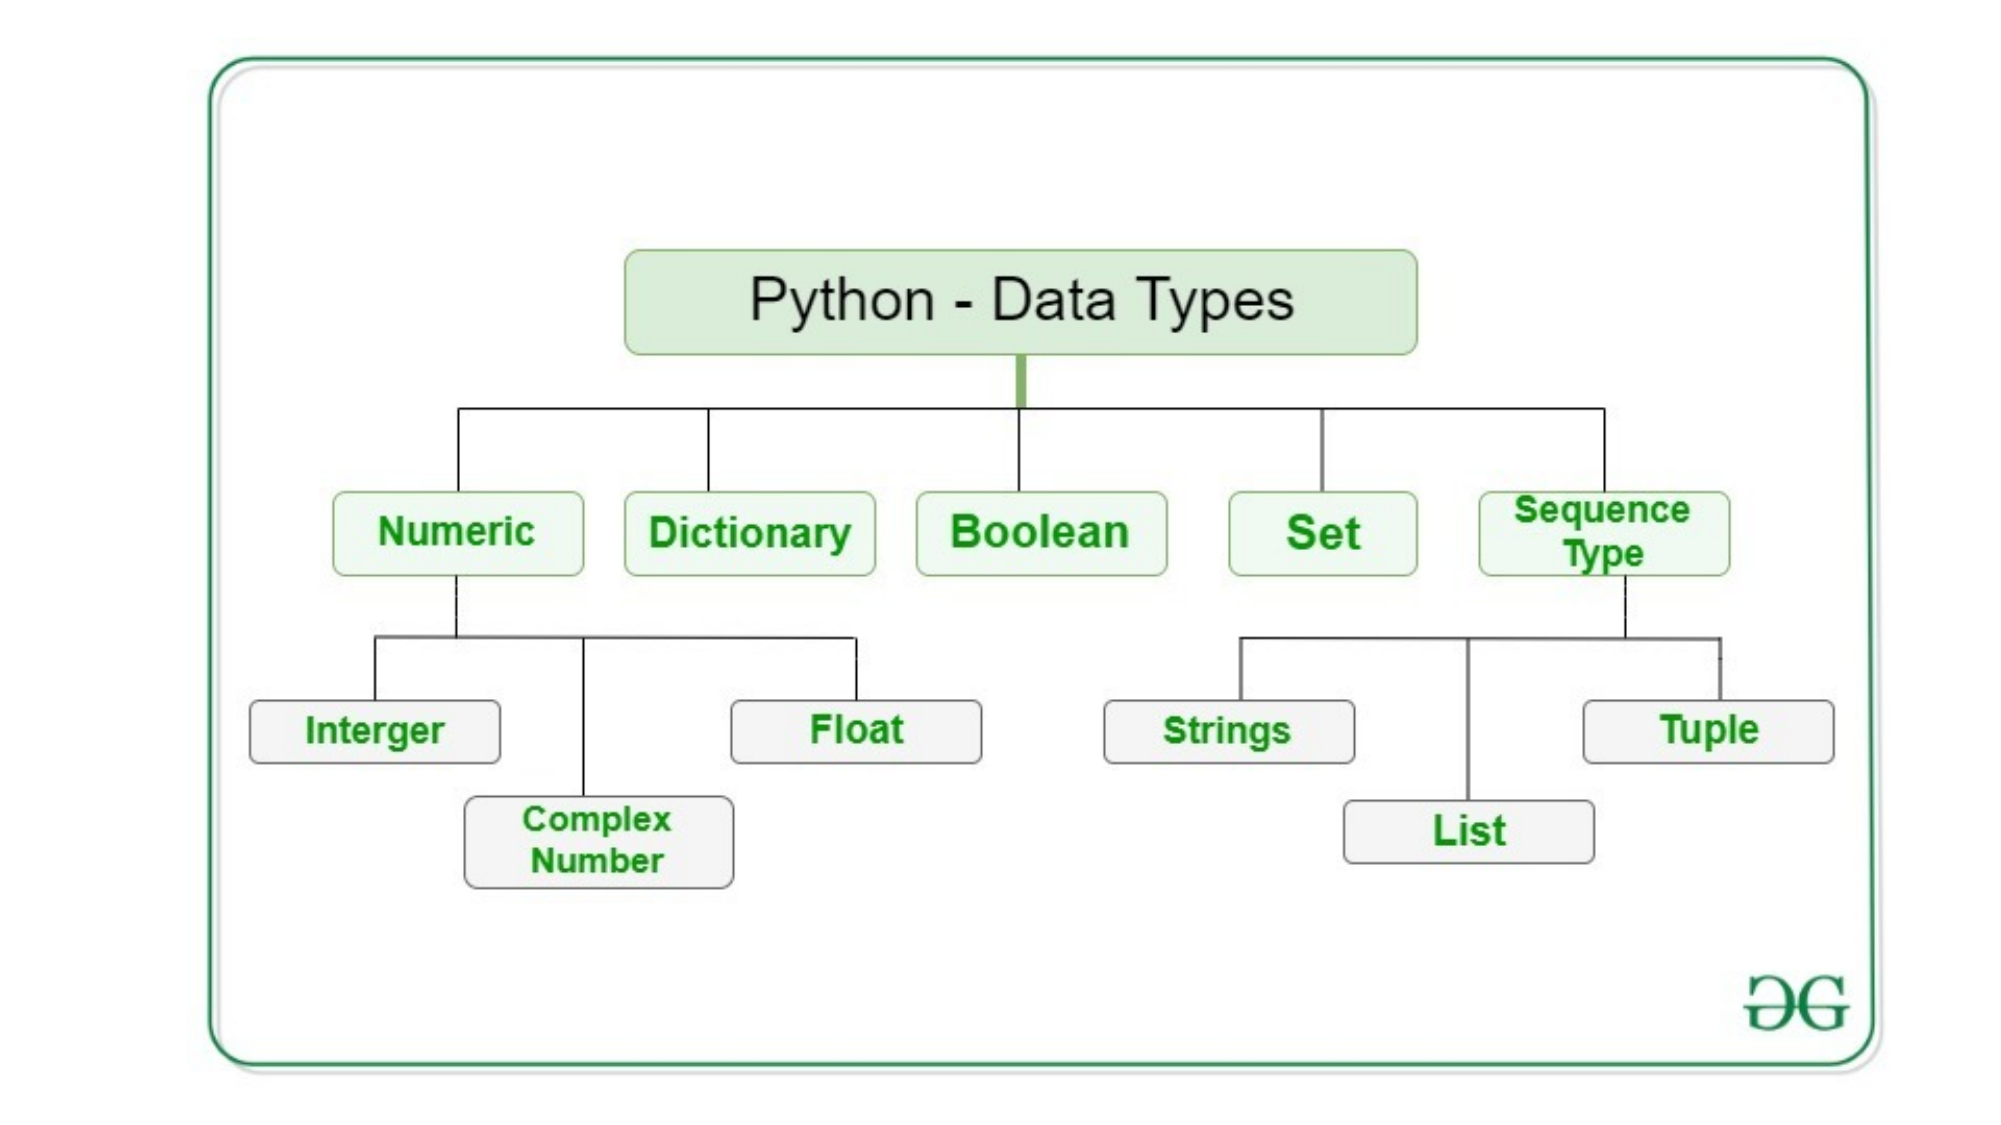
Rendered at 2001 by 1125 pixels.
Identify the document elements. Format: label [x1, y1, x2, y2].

picture [187, 37, 1901, 1090]
